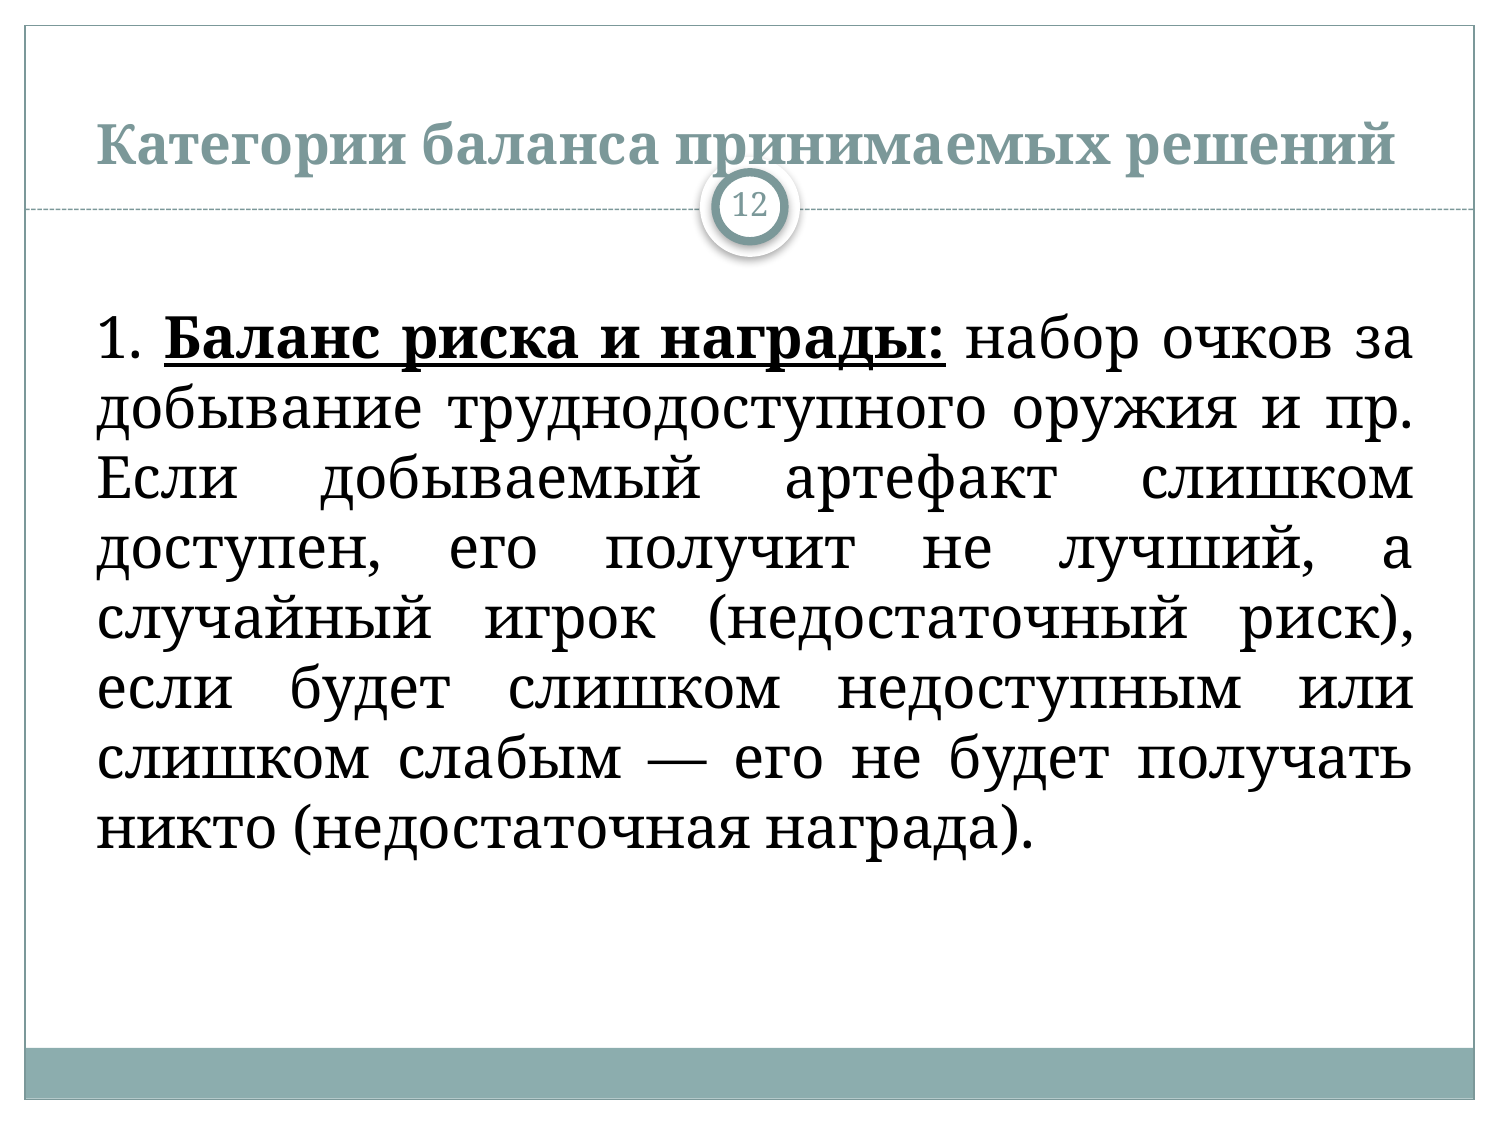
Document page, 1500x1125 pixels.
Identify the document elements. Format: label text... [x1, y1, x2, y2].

slide_number 12 [712, 169, 788, 243]
text_box 1. Баланс риска и награды: набор очков за добывание труднодоступного оружия и пр. Если добываемый артефакт слишком доступен, его получит не лучший, а случайный игрок (недостаточный риск), если будет слишком недоступным или слишком слабым — его не будет получать никто (недостаточная награда). [81, 292, 1430, 868]
title Категории баланса принимаемых решений [46, 58, 1447, 184]
